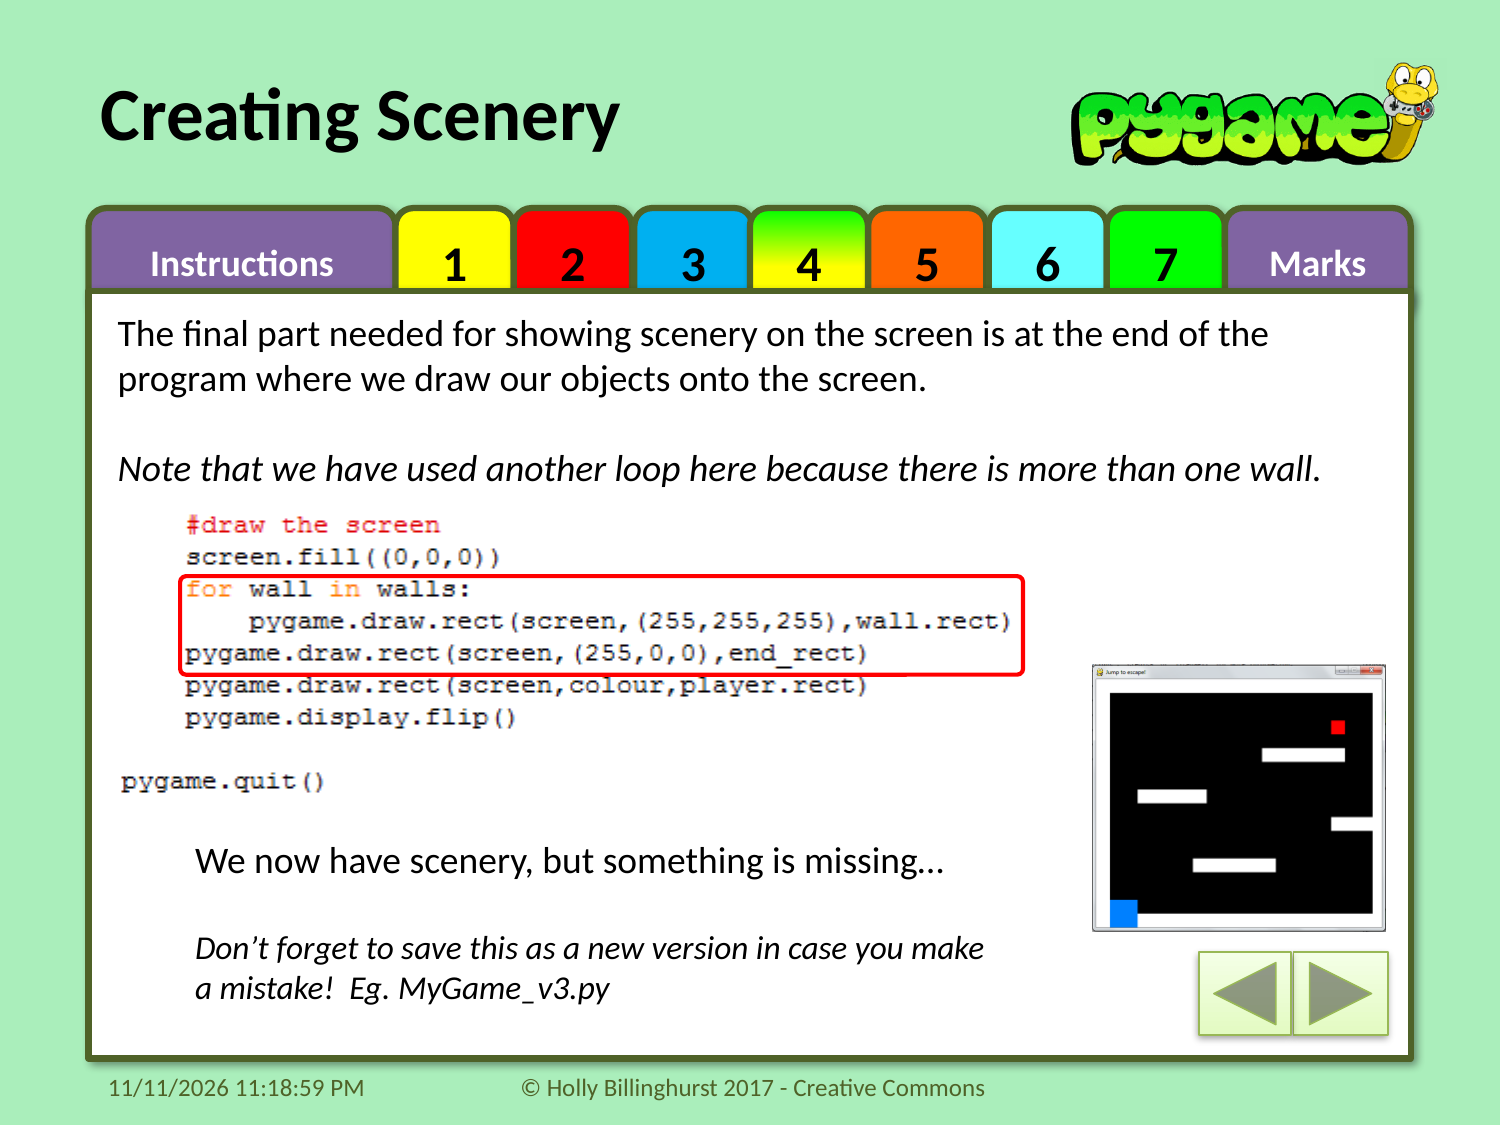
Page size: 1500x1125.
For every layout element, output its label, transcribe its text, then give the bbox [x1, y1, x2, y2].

footer © Holly Billinghurst 2017 - Creative Commons [438, 1067, 1068, 1116]
picture [1068, 58, 1448, 171]
picture [1092, 664, 1386, 933]
picture [116, 485, 1024, 807]
text_box Creating Scenery [85, 58, 951, 164]
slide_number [92, 1067, 438, 1116]
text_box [88, 207, 1411, 1059]
